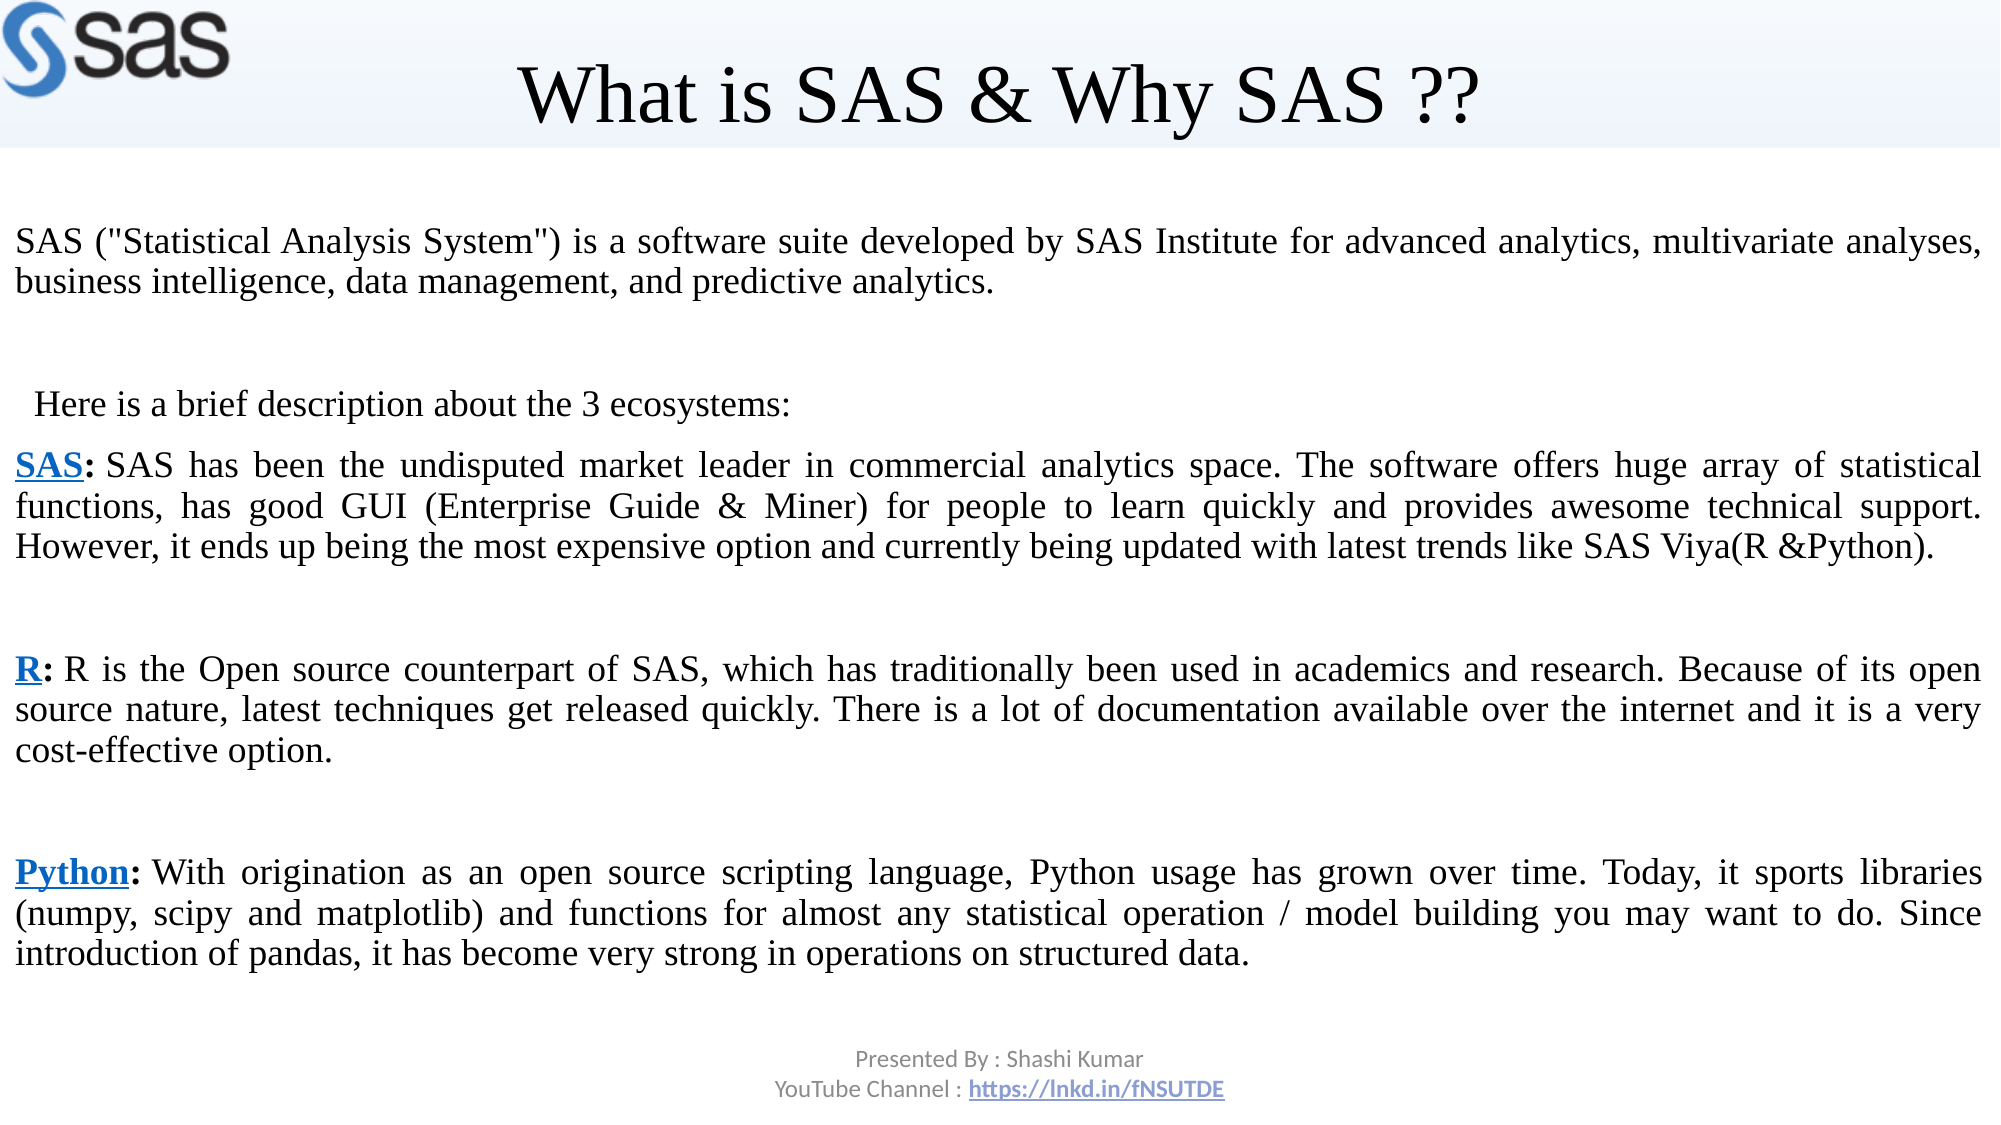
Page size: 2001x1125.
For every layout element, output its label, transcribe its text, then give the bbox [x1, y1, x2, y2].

picture [0, 0, 232, 100]
footer Presented By : Shashi Kumar YouTube Channel : https://lnkd.in/fNSUTDE [662, 1042, 1338, 1103]
title What is SAS & Why SAS ?? [0, 0, 2000, 147]
subtitle SAS ("Statistical Analysis System") is a software suite developed by SAS Institute for advanced analytics, multivariate analyses, business intelligence, data management, and predictive analytics. Here is a brief description about the 3 ecosystems: SAS: SAS has been the undisputed market leader in commercial analytics space. The software offers huge array of statistical functions, has good GUI (Enterprise Guide & Miner) for people to learn quickly and provides awesome technical support. However, it ends up being the most expensive option and currently being updated with latest trends like SAS Viya(R &Python). R: R is the Open source counterpart of SAS, which has traditionally been used in academics and research. Because of its open source nature, latest techniques get released quickly. There is a lot of documentation available over the internet and it is a very cost-effective option. Python: With origination as an open source scripting language, Python usage has grown over time. Today, it sports libraries (numpy, scipy and matplotlib) and functions for almost any statistical operation / model building you may want to do. Since introduction of pandas, it has become very strong in operations on structured data. [0, 147, 2000, 1125]
